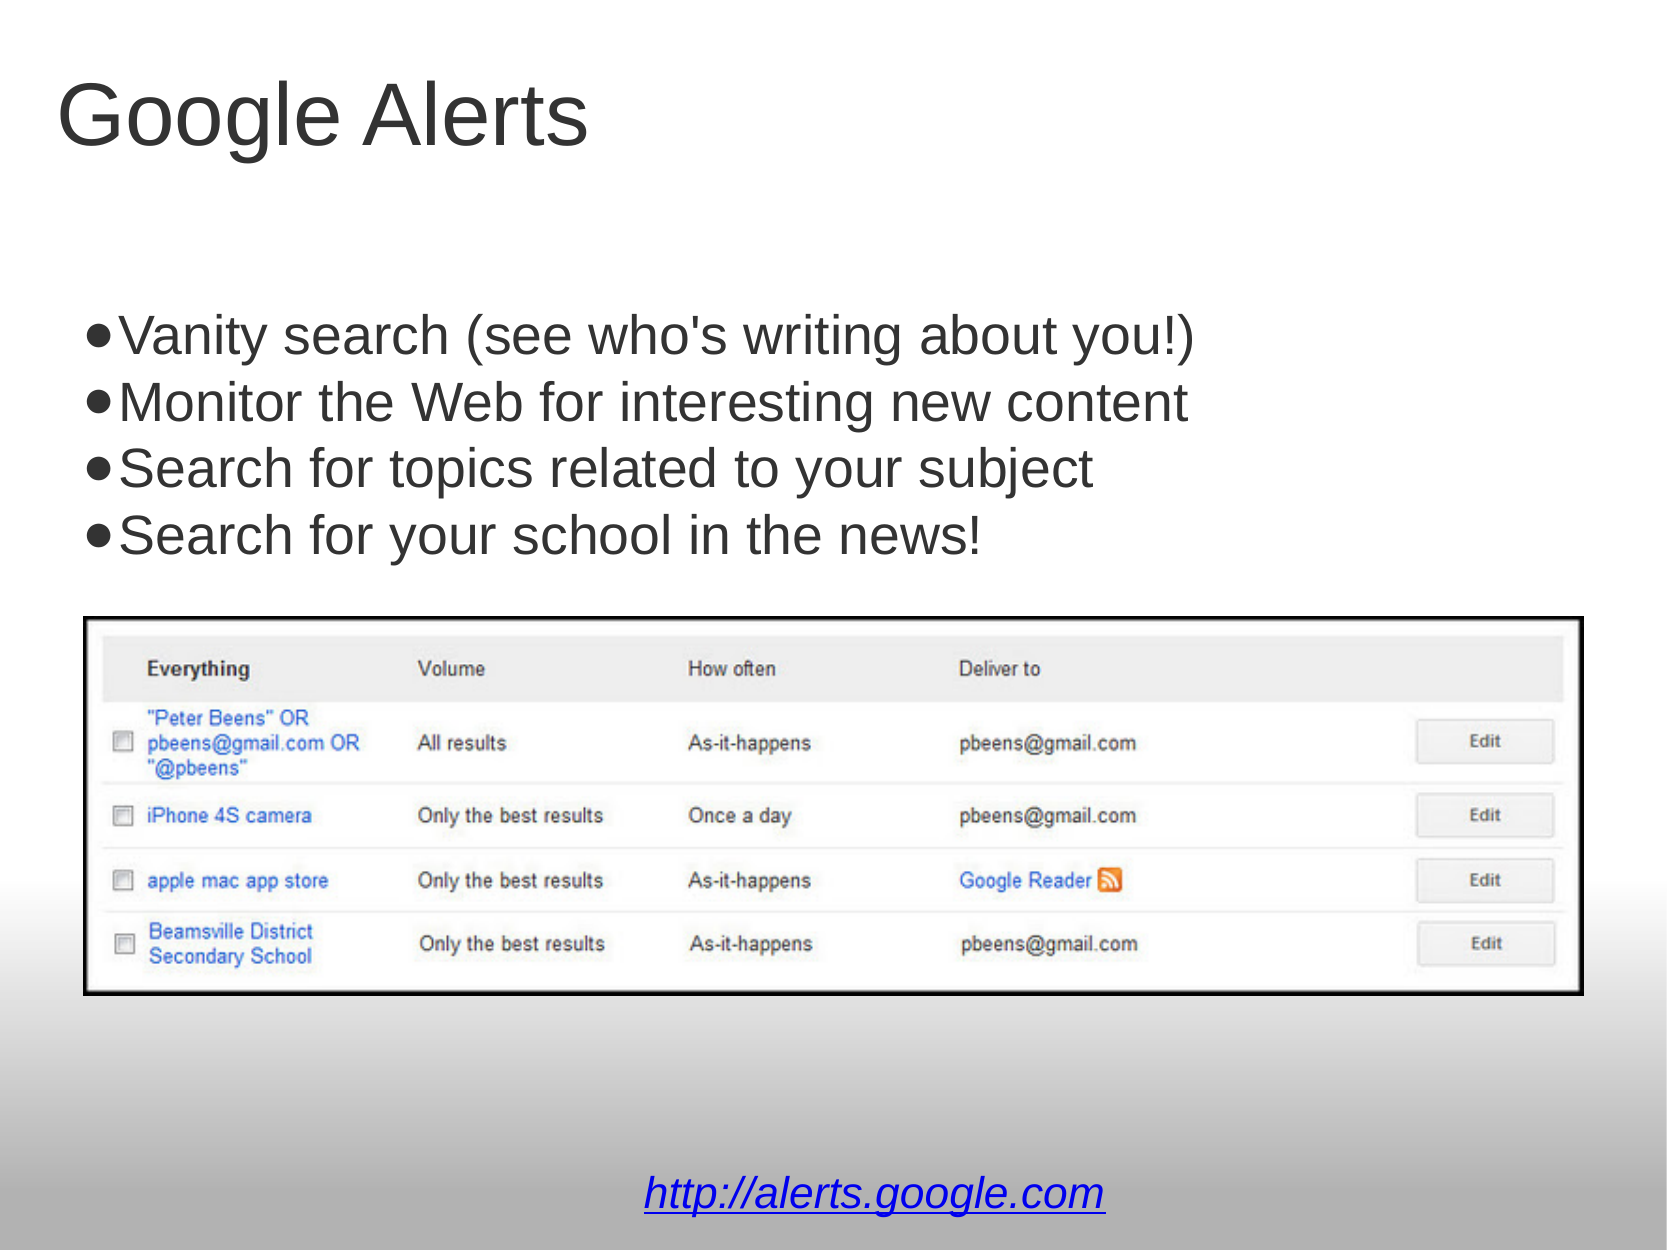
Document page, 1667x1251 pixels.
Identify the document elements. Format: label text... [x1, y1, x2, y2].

list Vanity search (see who's writing about you!) Monitor the Web for interesting new content Search for topics related to your subject Search for your school in the news! [50, 292, 1623, 624]
text_box http://alerts.google.com [49, 1158, 1667, 1246]
picture [0, 0, 1667, 1250]
title Google Alerts [50, 50, 1630, 213]
